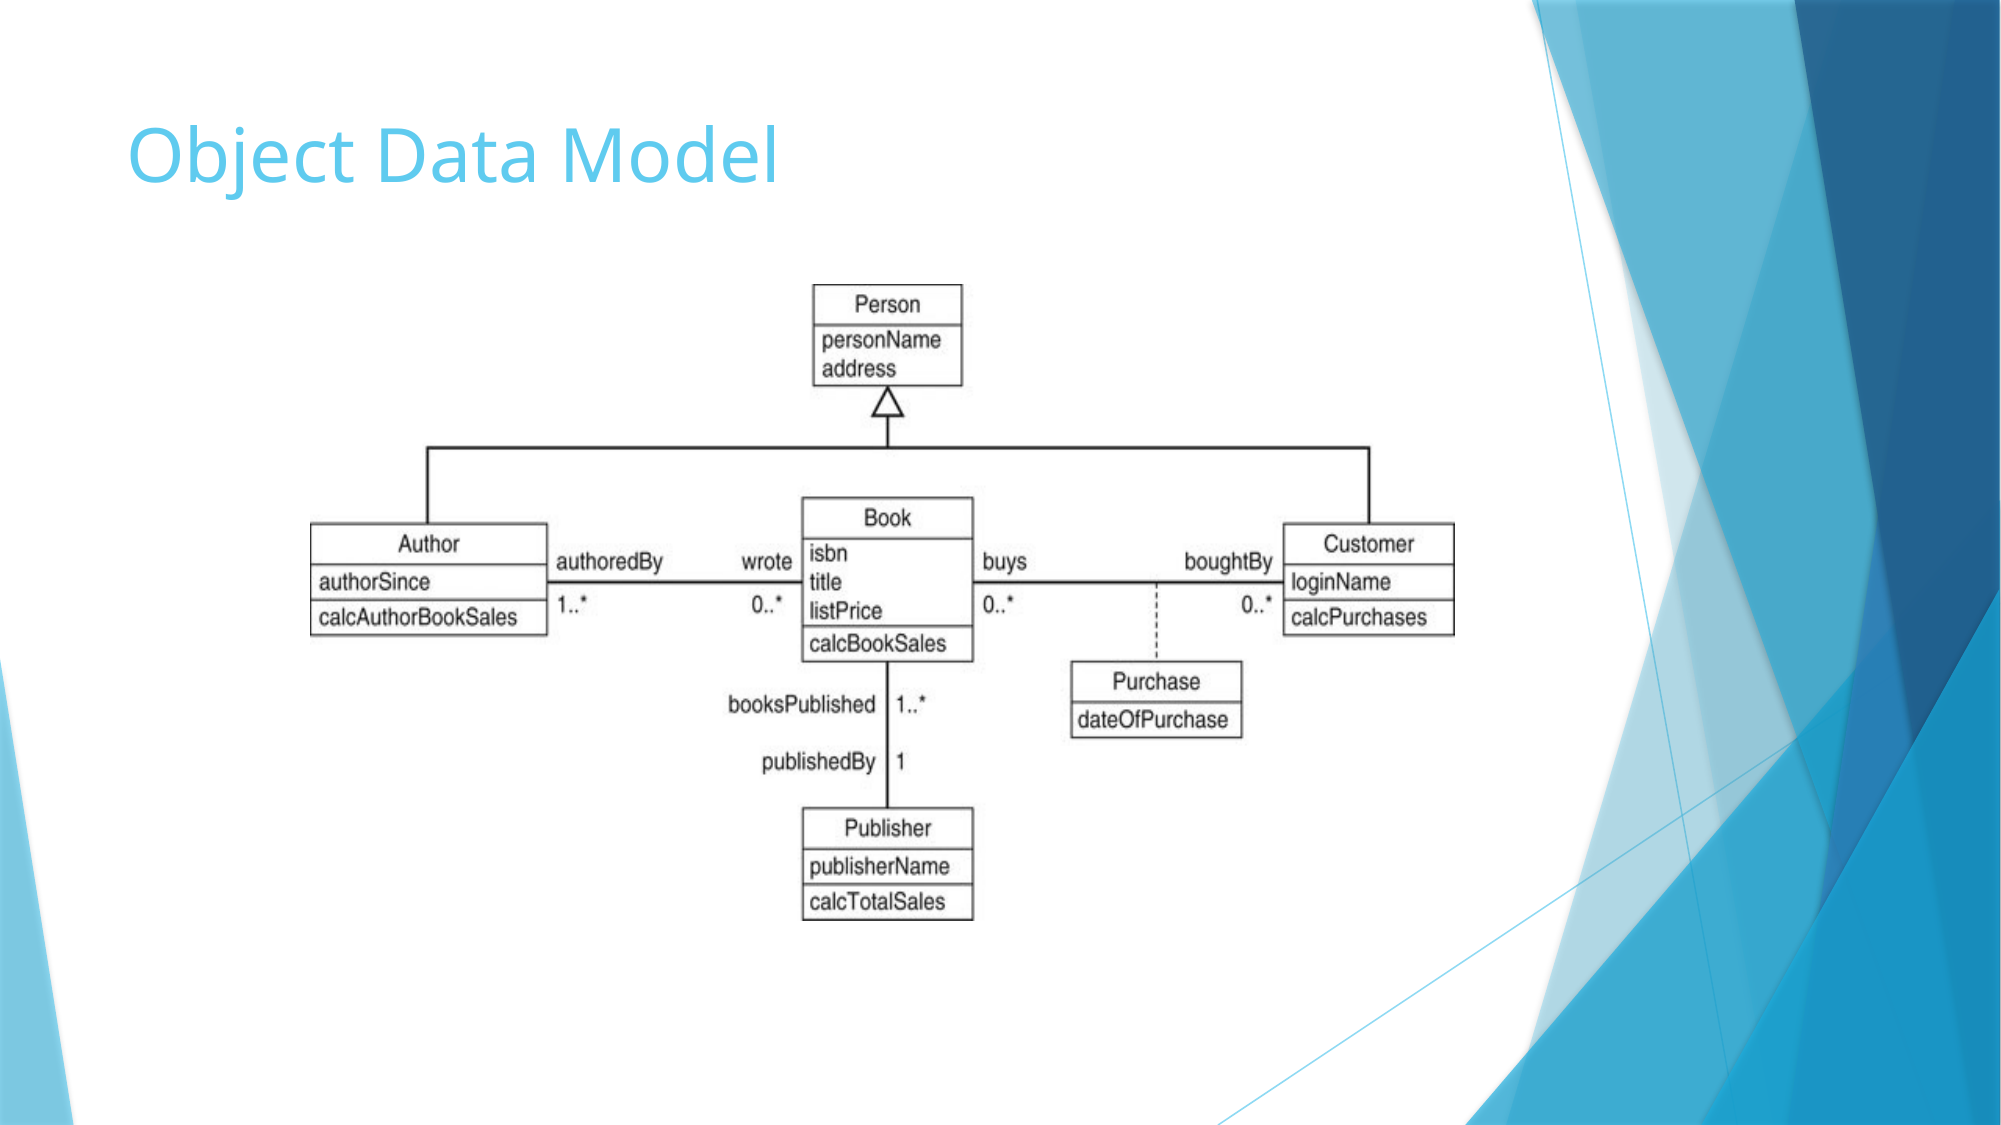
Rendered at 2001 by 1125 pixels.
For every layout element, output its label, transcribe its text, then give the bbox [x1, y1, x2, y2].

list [310, 283, 1456, 921]
title Object Data Model [111, 99, 1522, 317]
